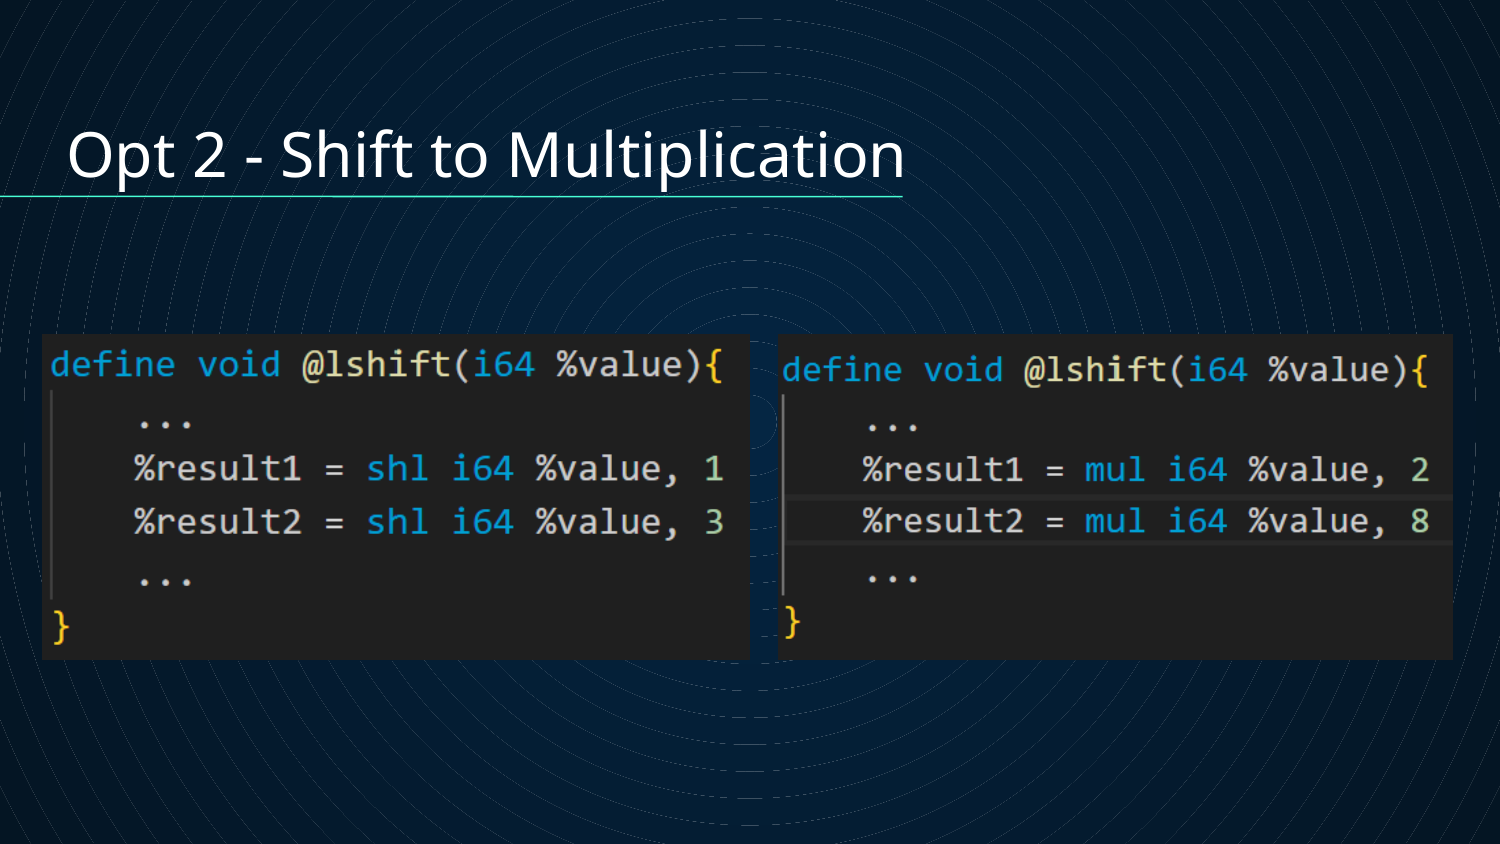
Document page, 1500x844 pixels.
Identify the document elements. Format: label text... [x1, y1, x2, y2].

title Opt 2 - Shift to Multiplication [51, 105, 1337, 206]
picture [41, 334, 750, 660]
text_box [343, 775, 836, 842]
picture [778, 334, 1453, 660]
